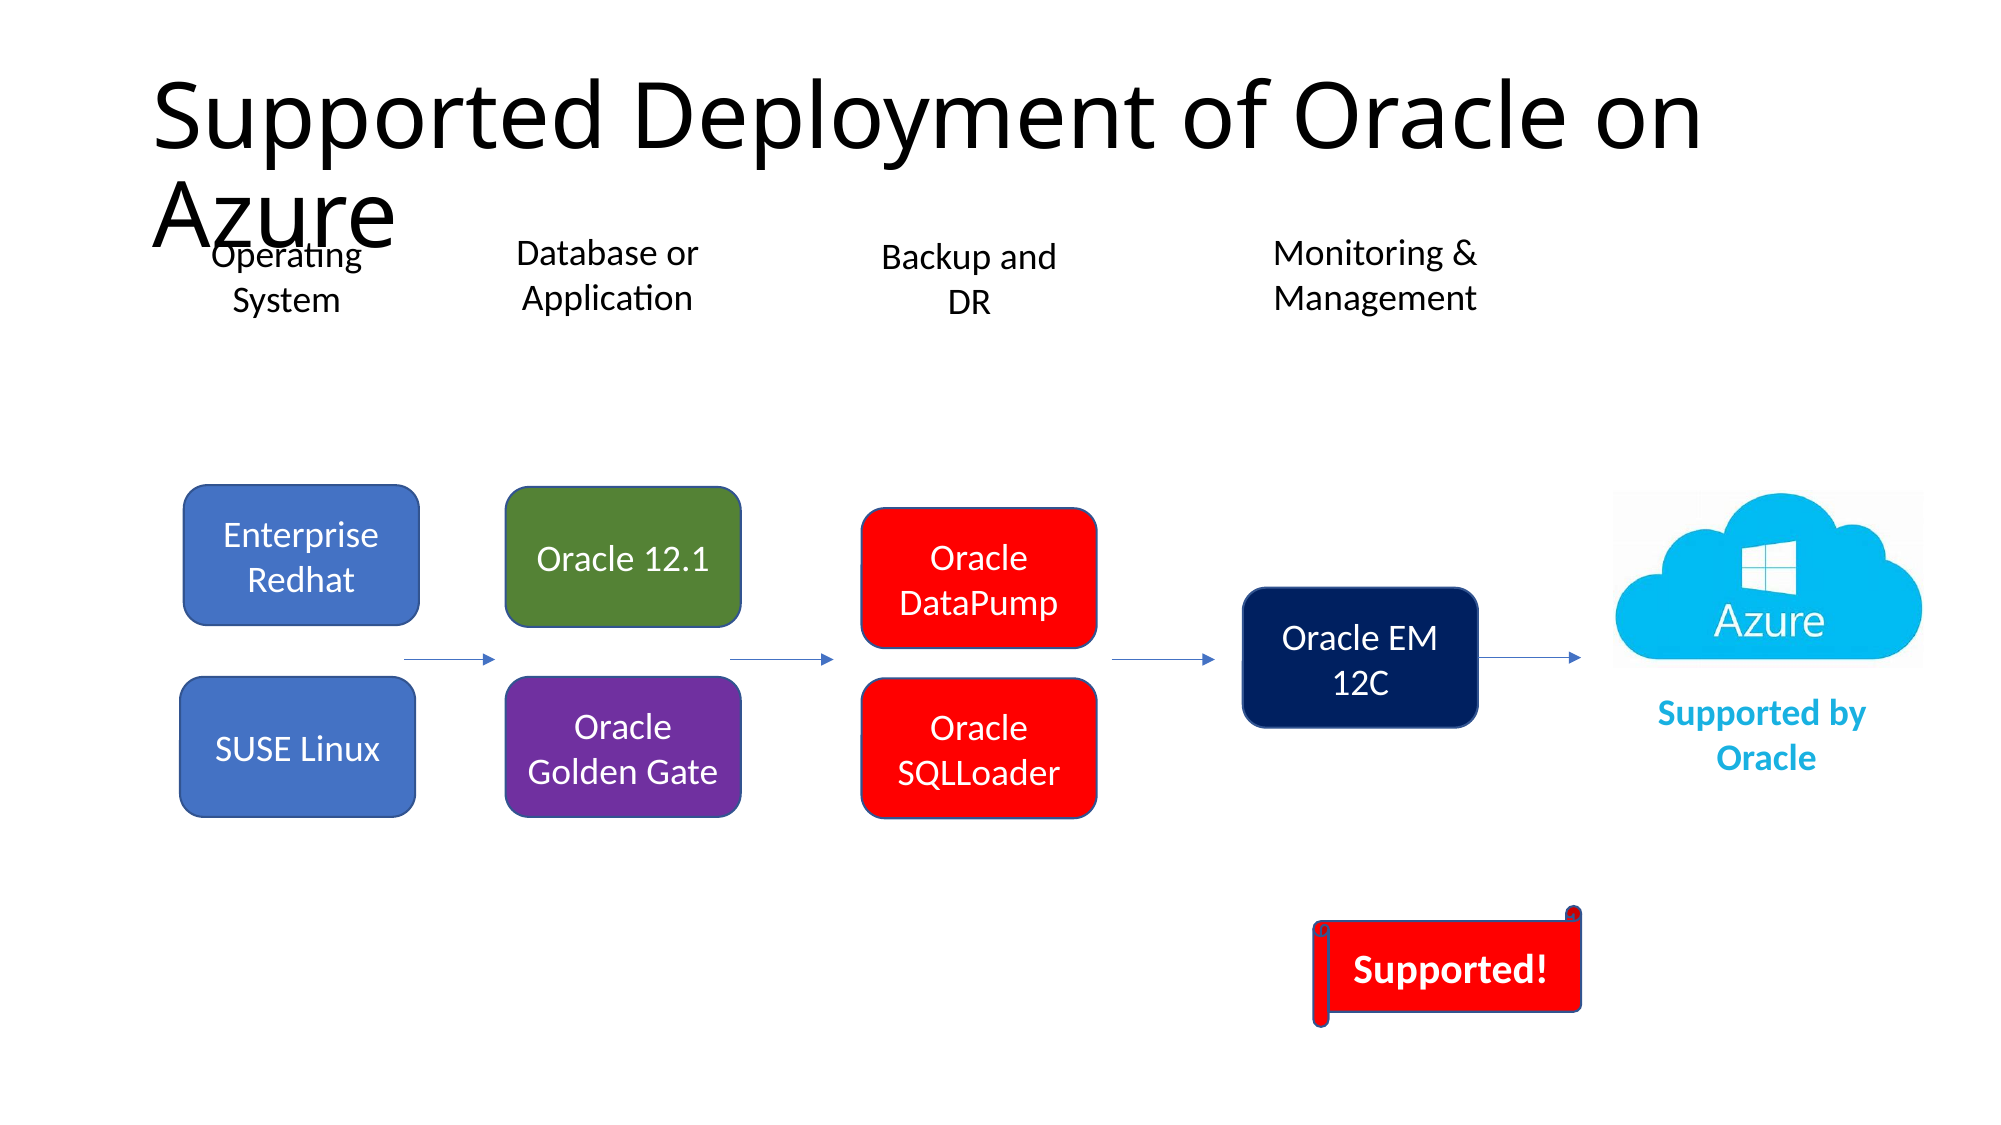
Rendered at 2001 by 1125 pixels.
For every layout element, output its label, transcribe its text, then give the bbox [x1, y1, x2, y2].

text_box Enterprise Redhat [182, 484, 420, 627]
text_box Oracle SQLLoader [860, 677, 1098, 820]
text_box Oracle 12.1 [504, 485, 742, 628]
text_box Monitoring & Management [1232, 220, 1519, 326]
text_box Oracle EM 12C [1241, 586, 1479, 729]
text_box SUSE Linux [178, 675, 417, 818]
text_box Oracle DataPump [860, 507, 1098, 650]
text_box Supported! [1312, 904, 1583, 1028]
text_box Oracle Golden Gate [504, 675, 742, 818]
title Supported Deployment of Oracle on Azure [137, 59, 1863, 278]
text_box Supported by Oracle [1624, 680, 1909, 786]
text_box Backup and DR [851, 224, 1087, 330]
text_box Operating System [169, 223, 405, 328]
picture [1613, 490, 1924, 668]
text_box Database or Application [490, 220, 726, 326]
